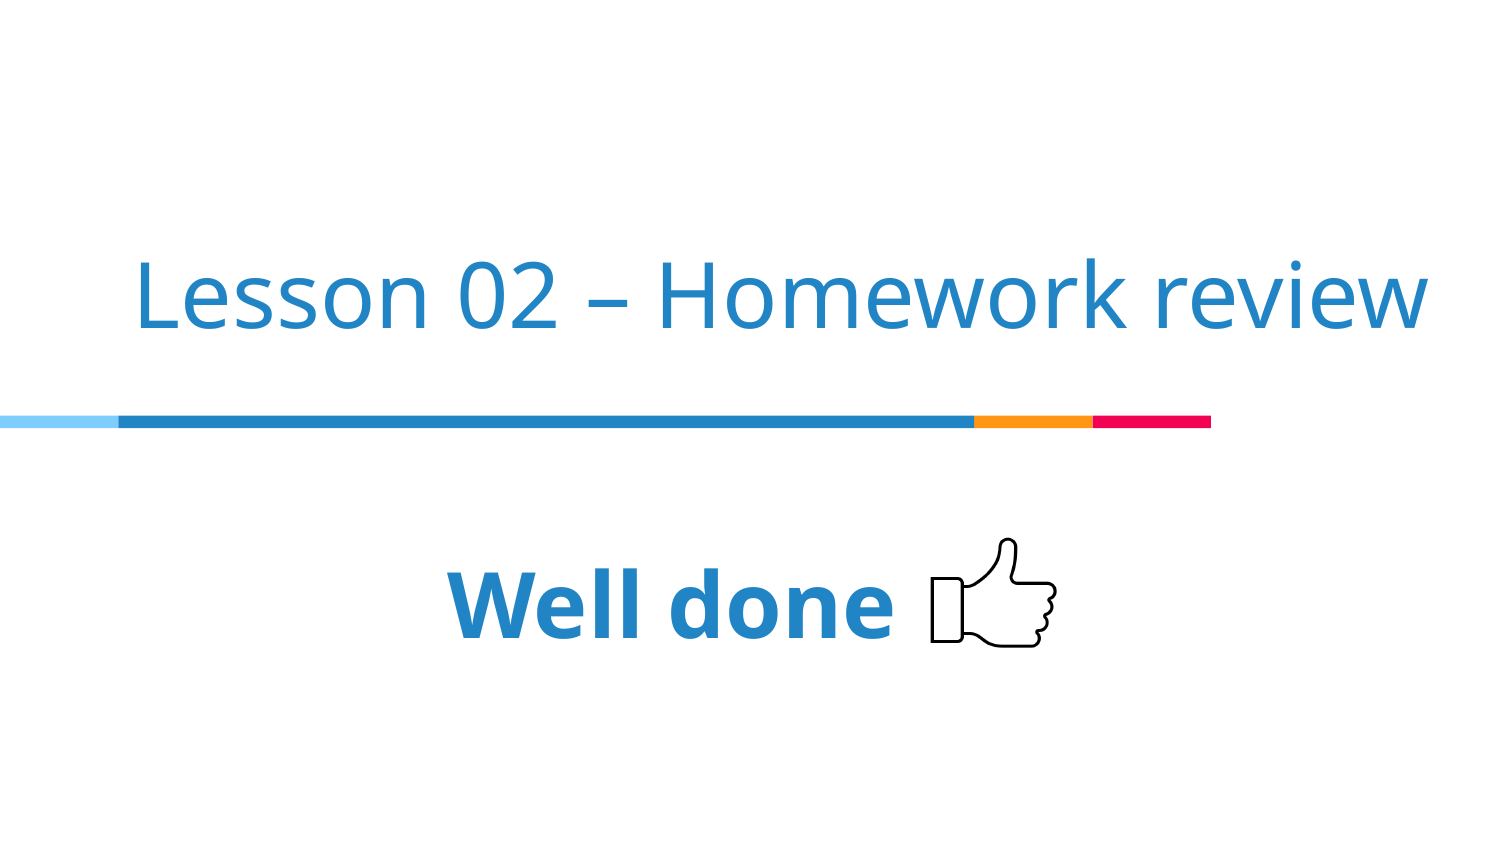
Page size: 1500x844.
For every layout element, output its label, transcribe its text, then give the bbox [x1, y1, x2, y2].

title Lesson 02 – Homework review [117, 222, 1465, 413]
text_box Well done [431, 531, 994, 723]
picture [918, 517, 1069, 668]
